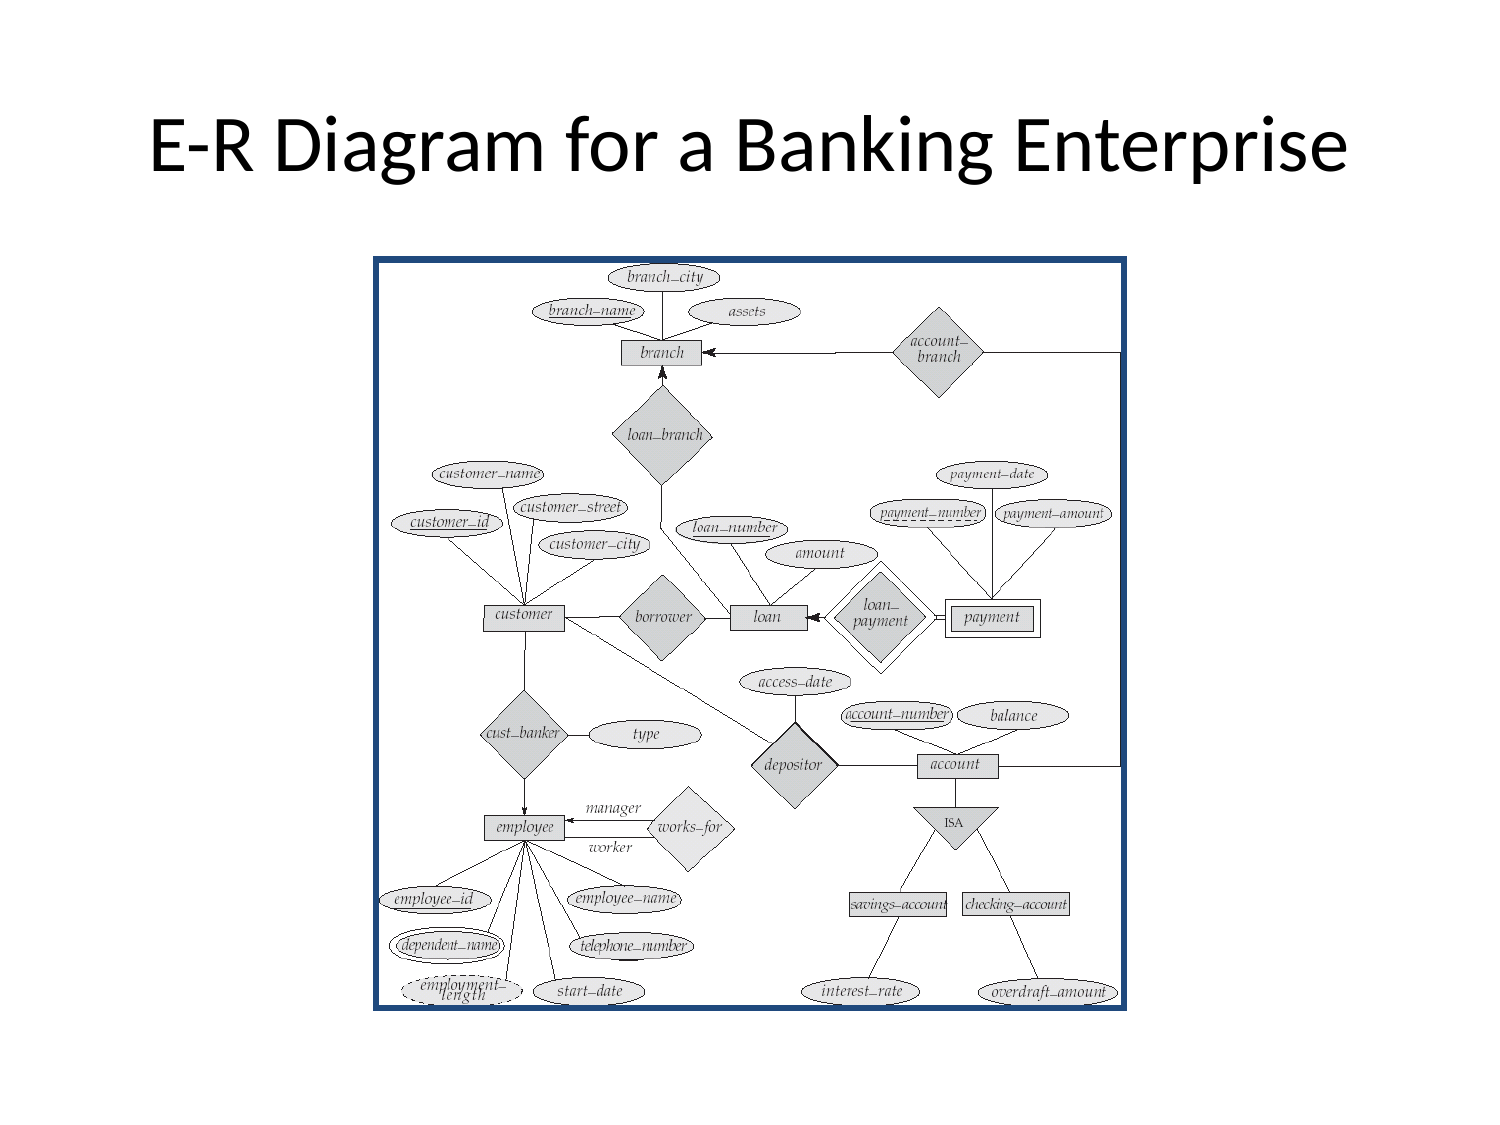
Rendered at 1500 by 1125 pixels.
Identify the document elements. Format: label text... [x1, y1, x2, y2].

title E-R Diagram for a Banking Enterprise [75, 45, 1425, 233]
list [378, 262, 1122, 1006]
